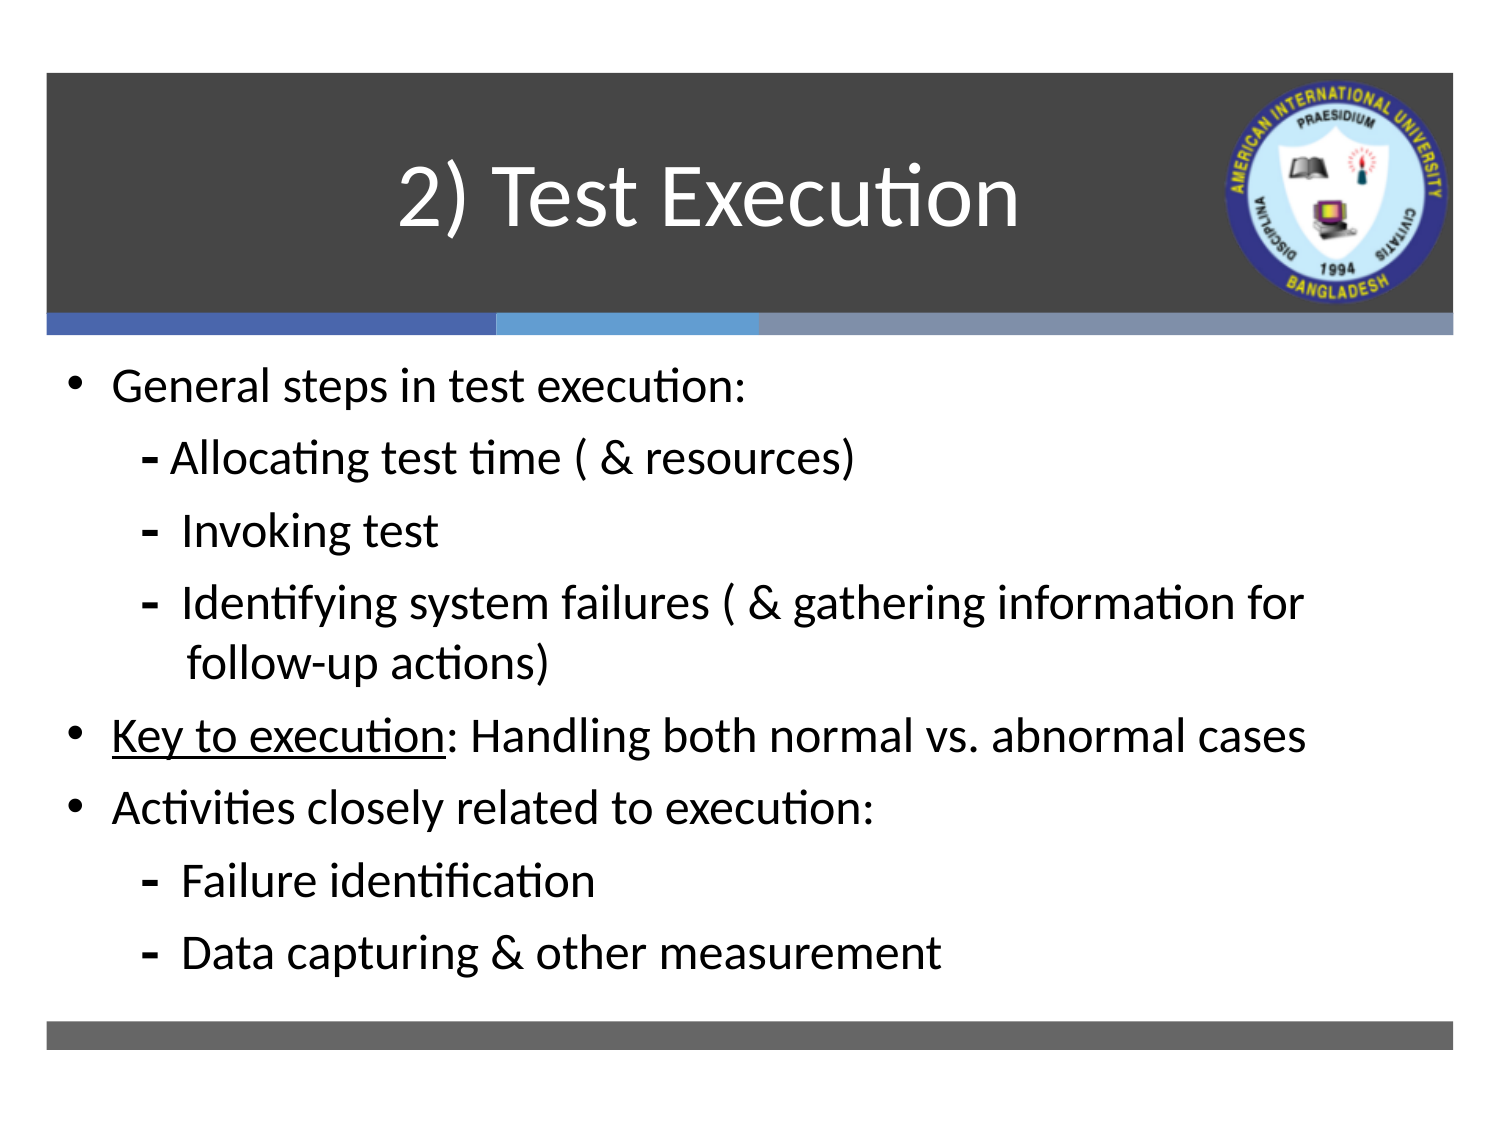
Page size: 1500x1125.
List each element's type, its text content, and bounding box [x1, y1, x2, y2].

text_box General steps in test execution:  Allocating test time ( & resources)  Invoking test  Identifying system failures ( & gathering information for follow-up actions) Key to execution: Handling both normal vs. abnormal cases Activities closely related to execution:  Failure identification  Data capturing & other measurement [51, 344, 1443, 1060]
picture [1220, 75, 1454, 310]
title 2) Test Execution [69, 73, 1351, 253]
